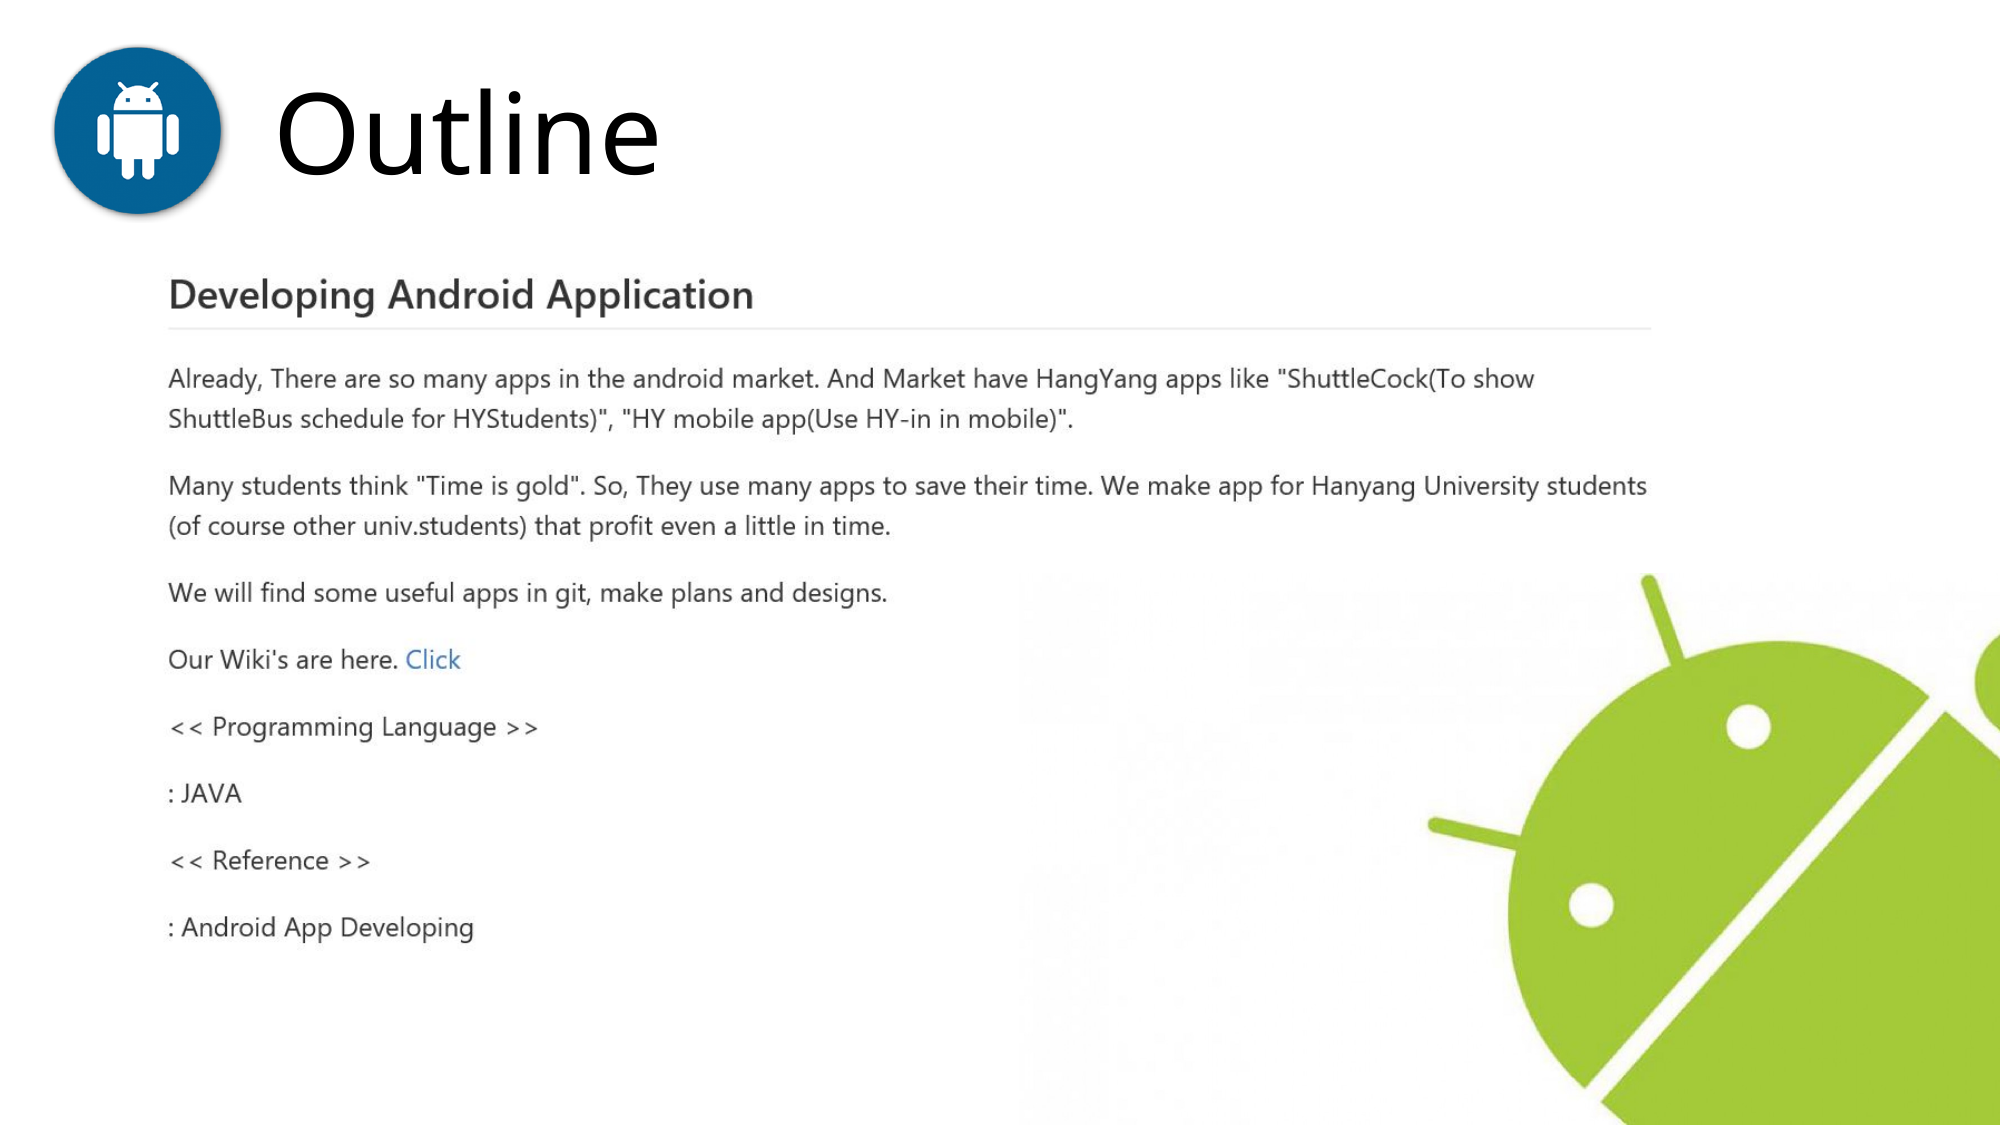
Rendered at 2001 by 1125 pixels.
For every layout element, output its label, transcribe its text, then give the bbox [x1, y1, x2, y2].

picture [44, 37, 230, 223]
picture [137, 264, 2000, 1125]
text_box Outline [230, 54, 1883, 204]
